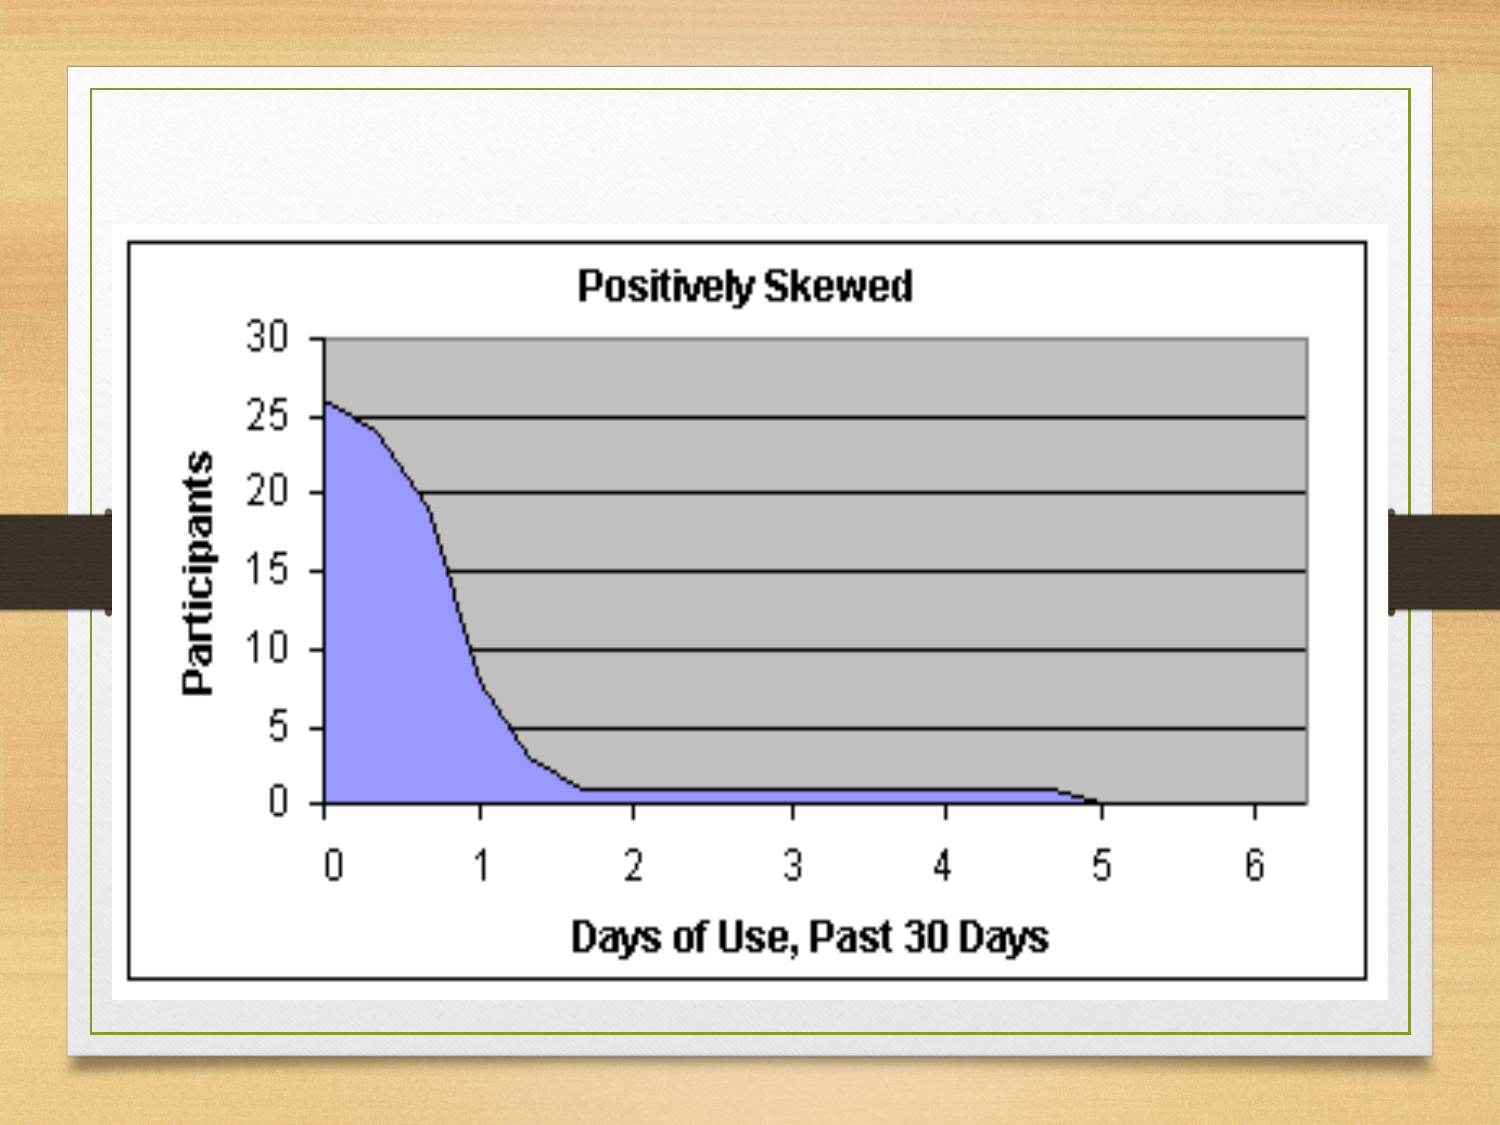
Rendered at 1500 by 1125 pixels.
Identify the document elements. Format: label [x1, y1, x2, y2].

list [112, 224, 1388, 1001]
picture [0, 0, 1500, 1125]
